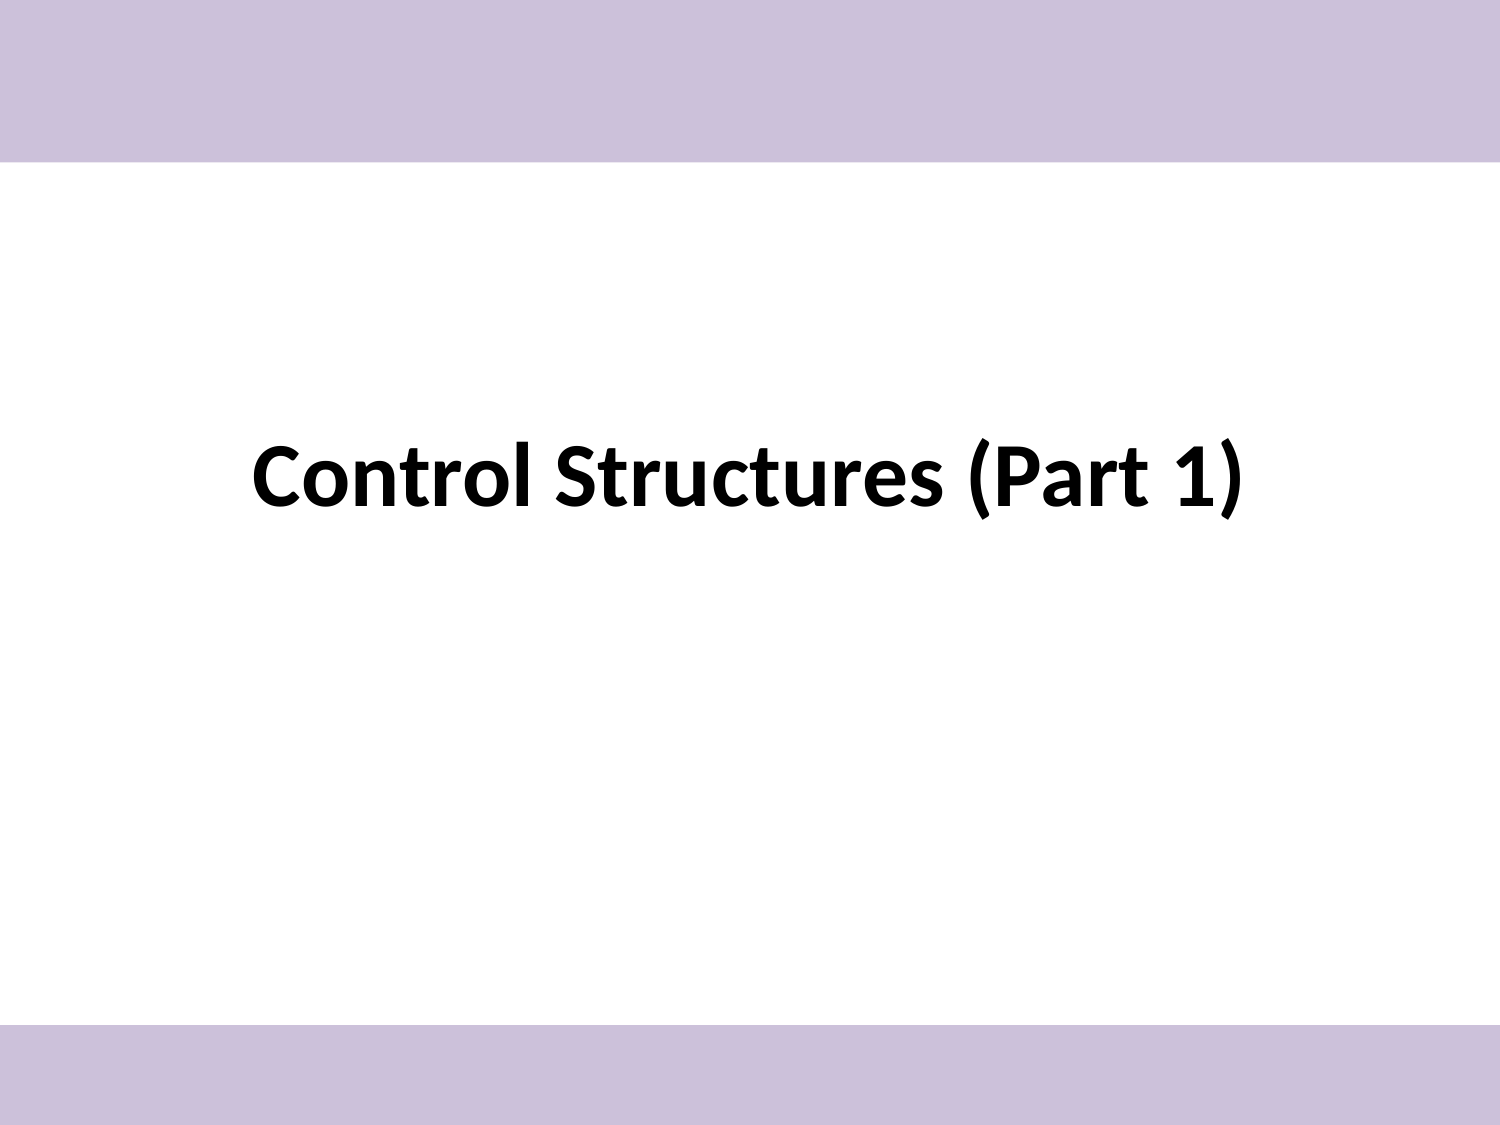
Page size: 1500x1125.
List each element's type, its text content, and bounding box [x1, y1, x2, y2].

title Control Structures (Part 1) [62, 349, 1438, 591]
